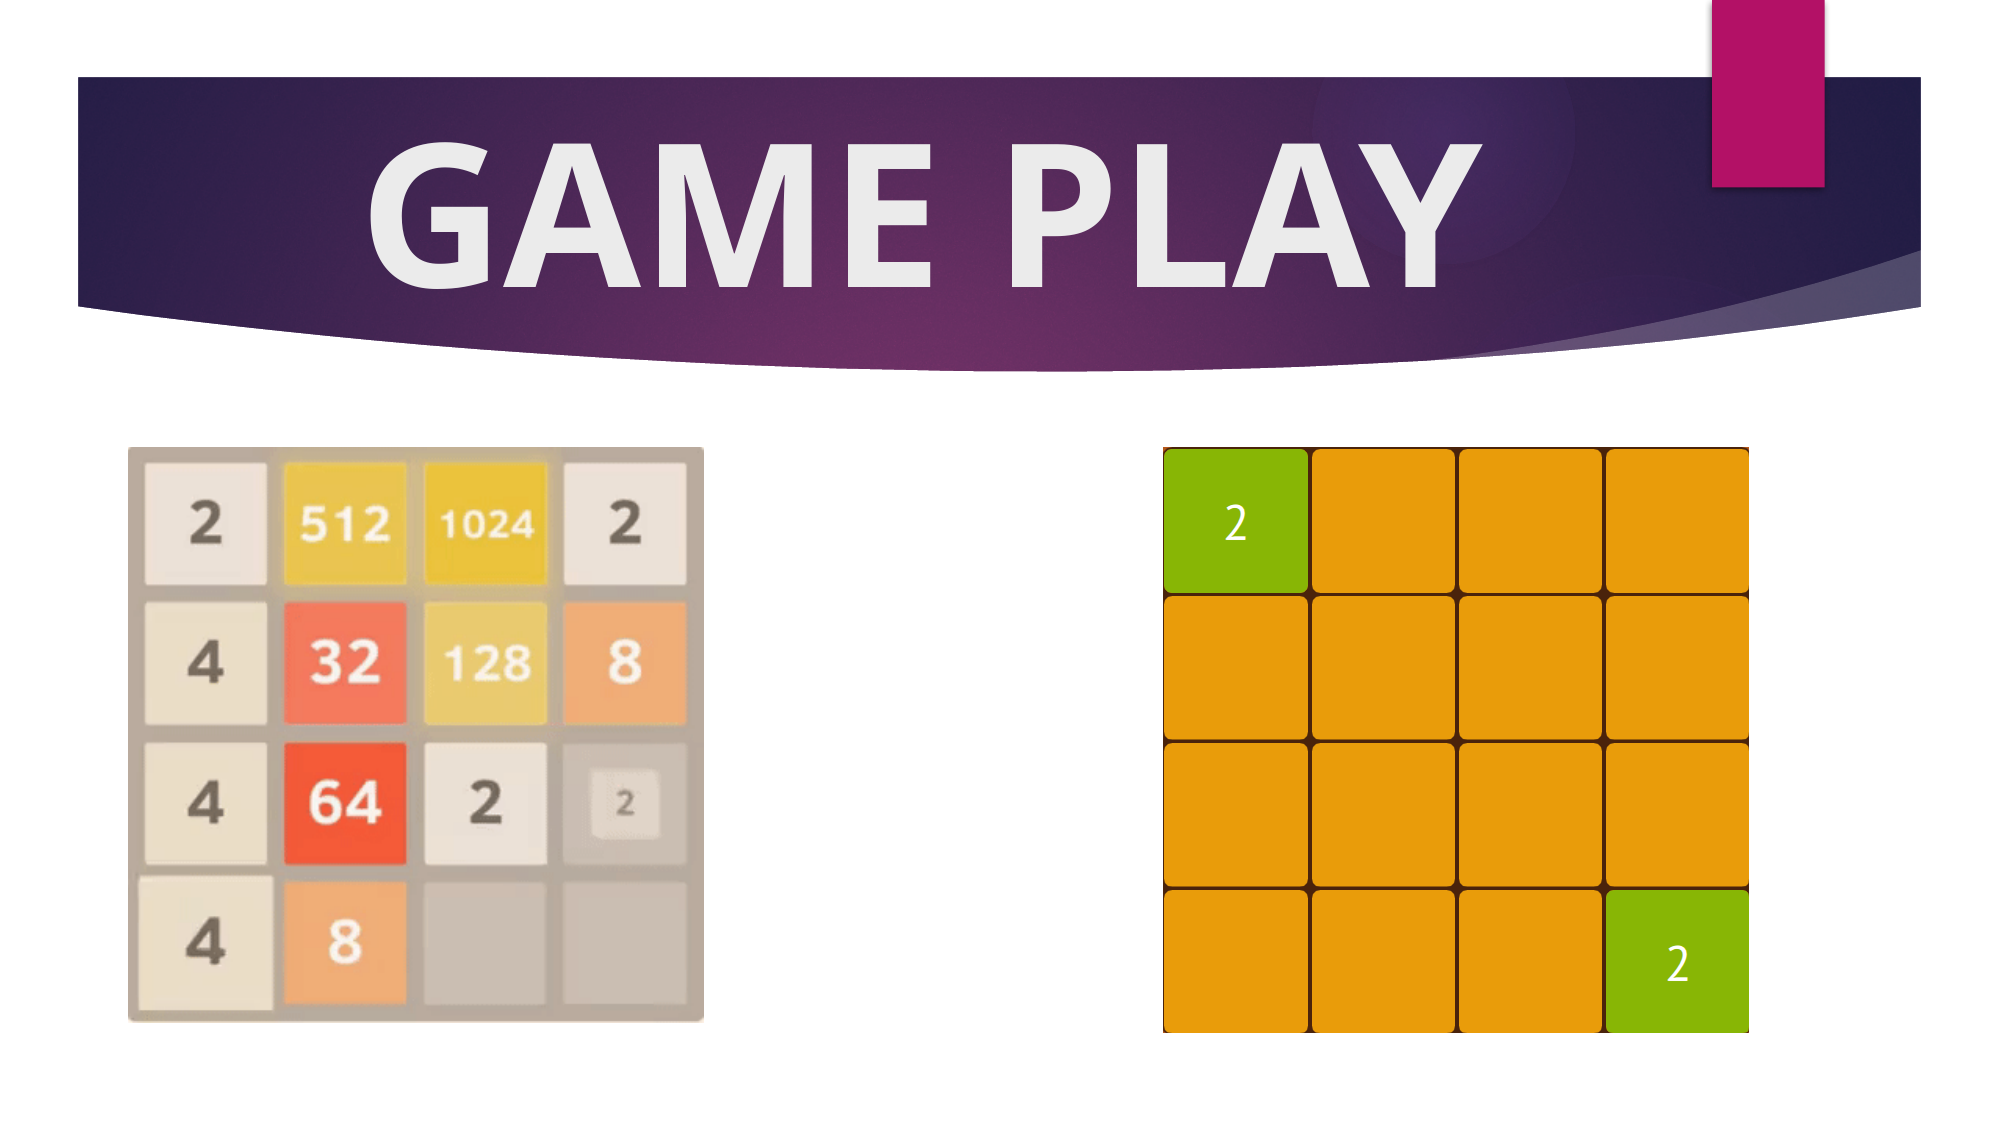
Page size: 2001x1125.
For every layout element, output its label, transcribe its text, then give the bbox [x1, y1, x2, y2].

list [128, 447, 704, 1023]
title GAME PLAY [344, 89, 1782, 326]
picture [1163, 446, 1749, 1034]
